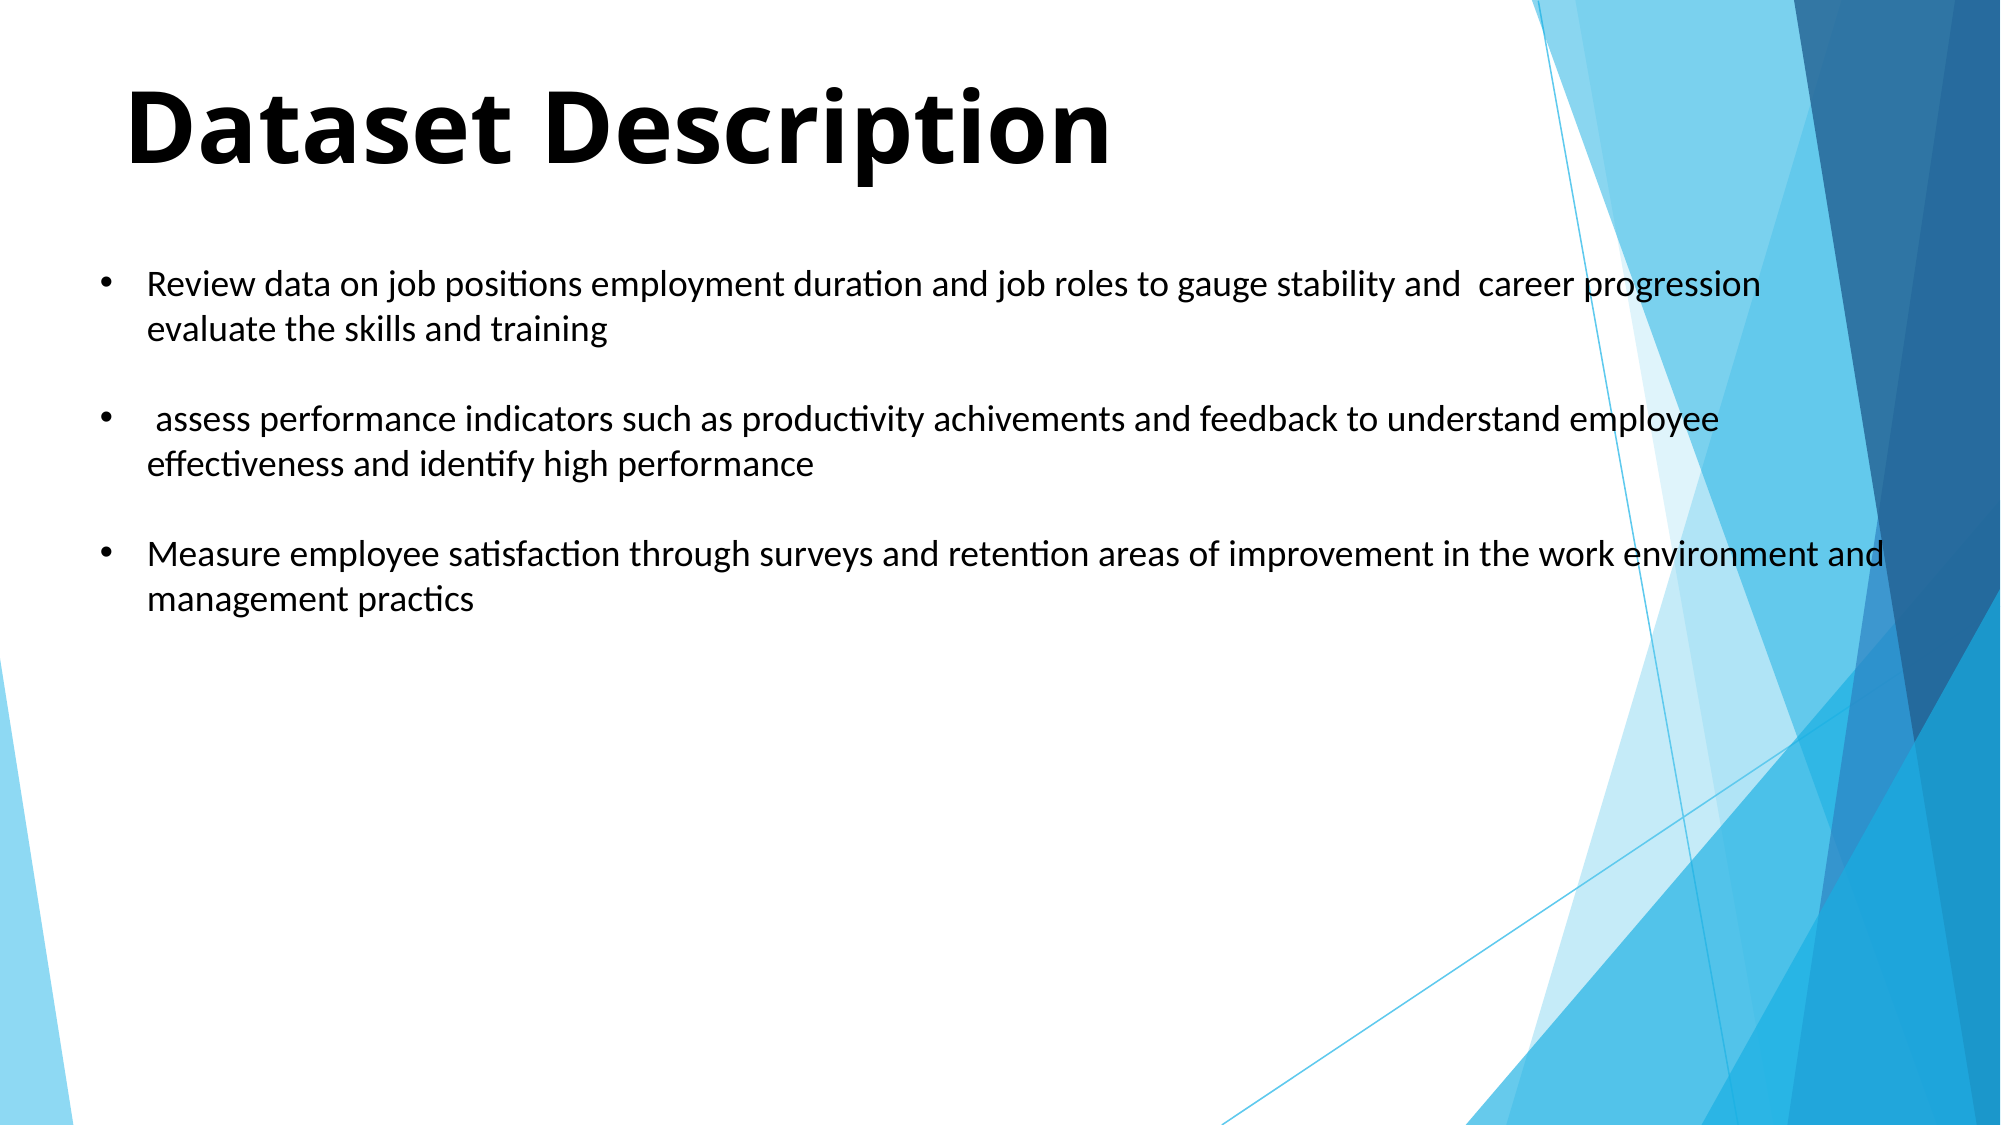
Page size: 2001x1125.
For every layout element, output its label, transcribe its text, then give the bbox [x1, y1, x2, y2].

title Dataset Description [123, 63, 1877, 188]
list Review data on job positions employment duration and job roles to gauge stability and career progression evaluate the skills and training assess performance indicators such as productivity achivements and feedback to understand employee effectiveness and identify high performance Measure employee satisfaction through surveys and retention areas of improvement in the work environment and management practics [99, 258, 1900, 623]
